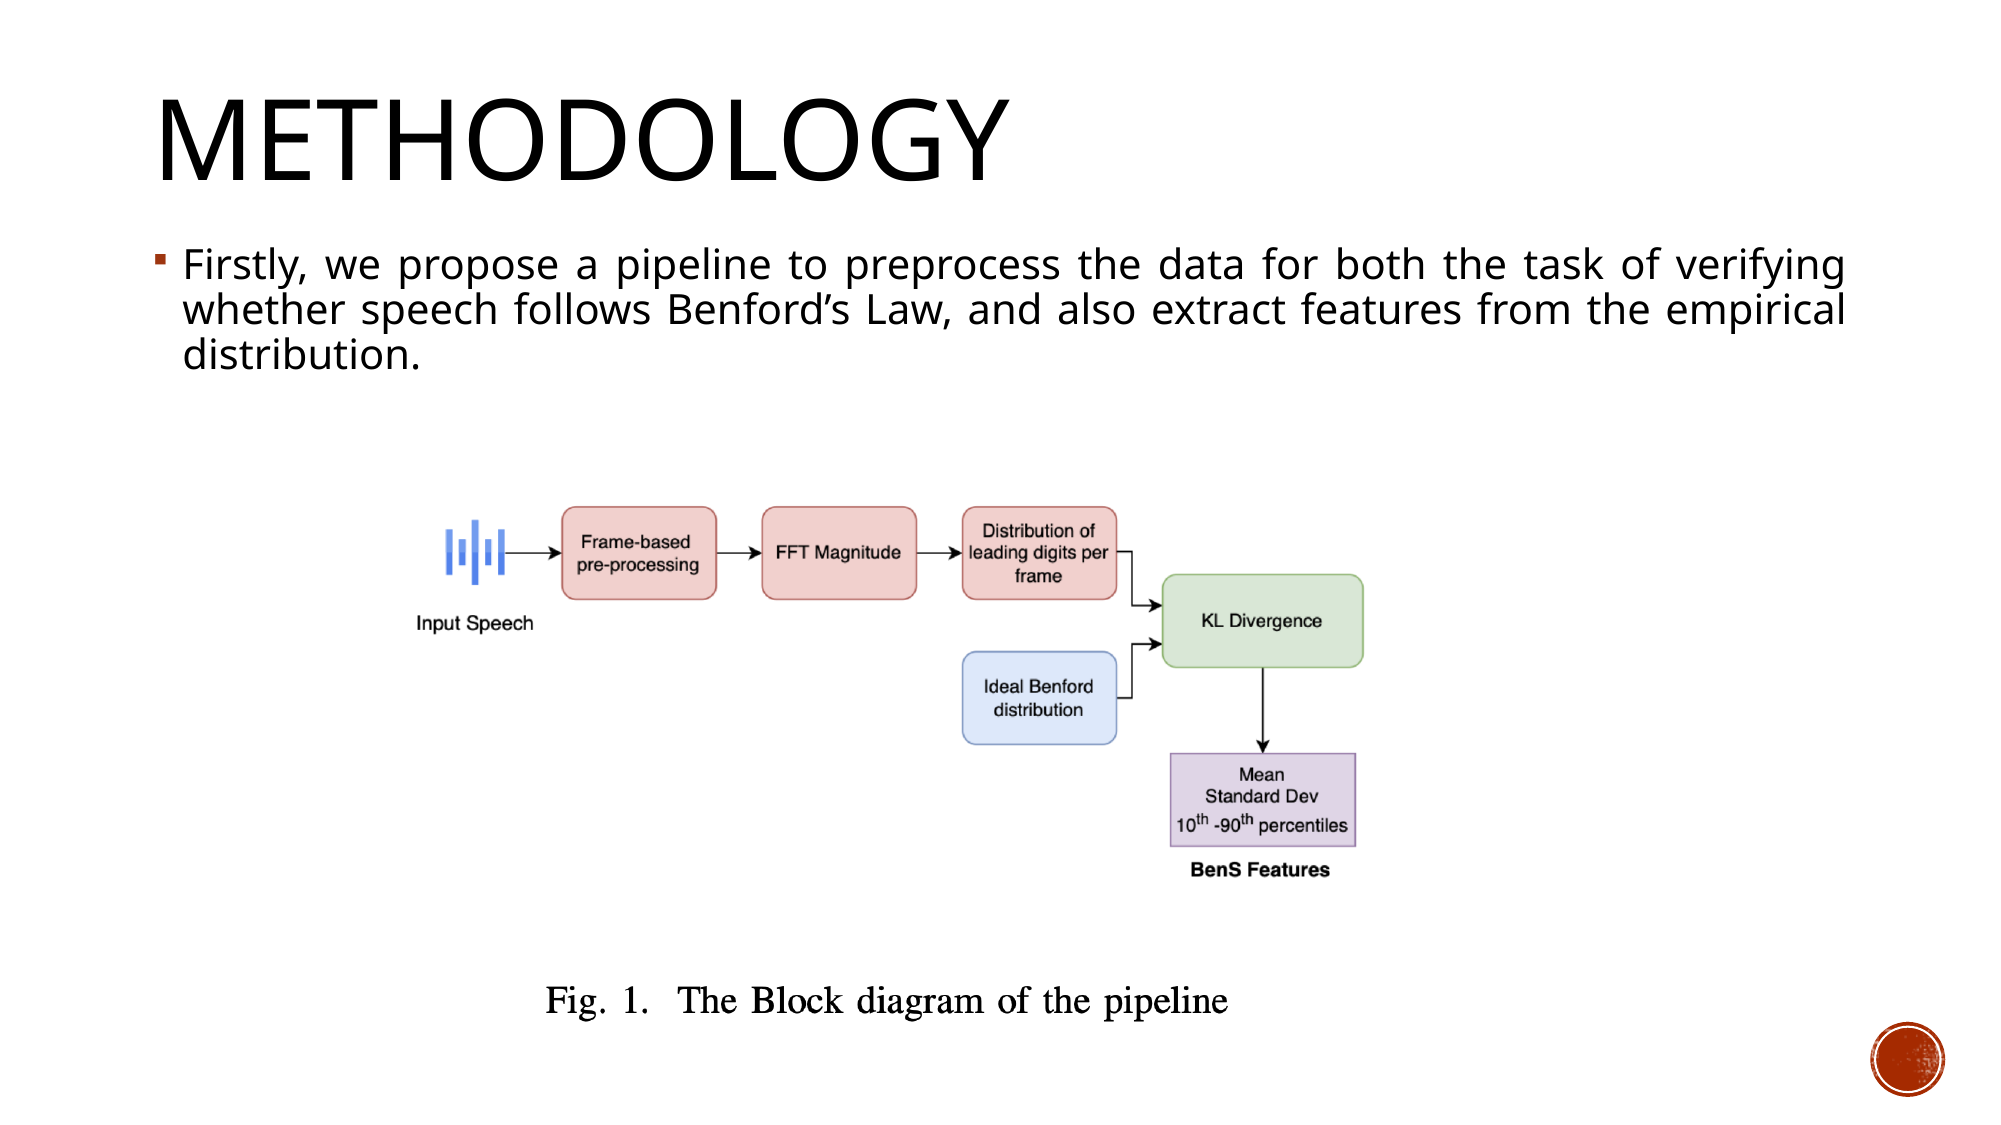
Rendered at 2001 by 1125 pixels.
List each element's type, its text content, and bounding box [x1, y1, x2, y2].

title Methodology [137, 35, 1863, 236]
list Firstly, we propose a pipeline to preprocess the data for both the task of verifying whether speech follows Benford’s Law, and also extract features from the empirical distribution. [137, 236, 1863, 950]
picture [407, 453, 1437, 1052]
